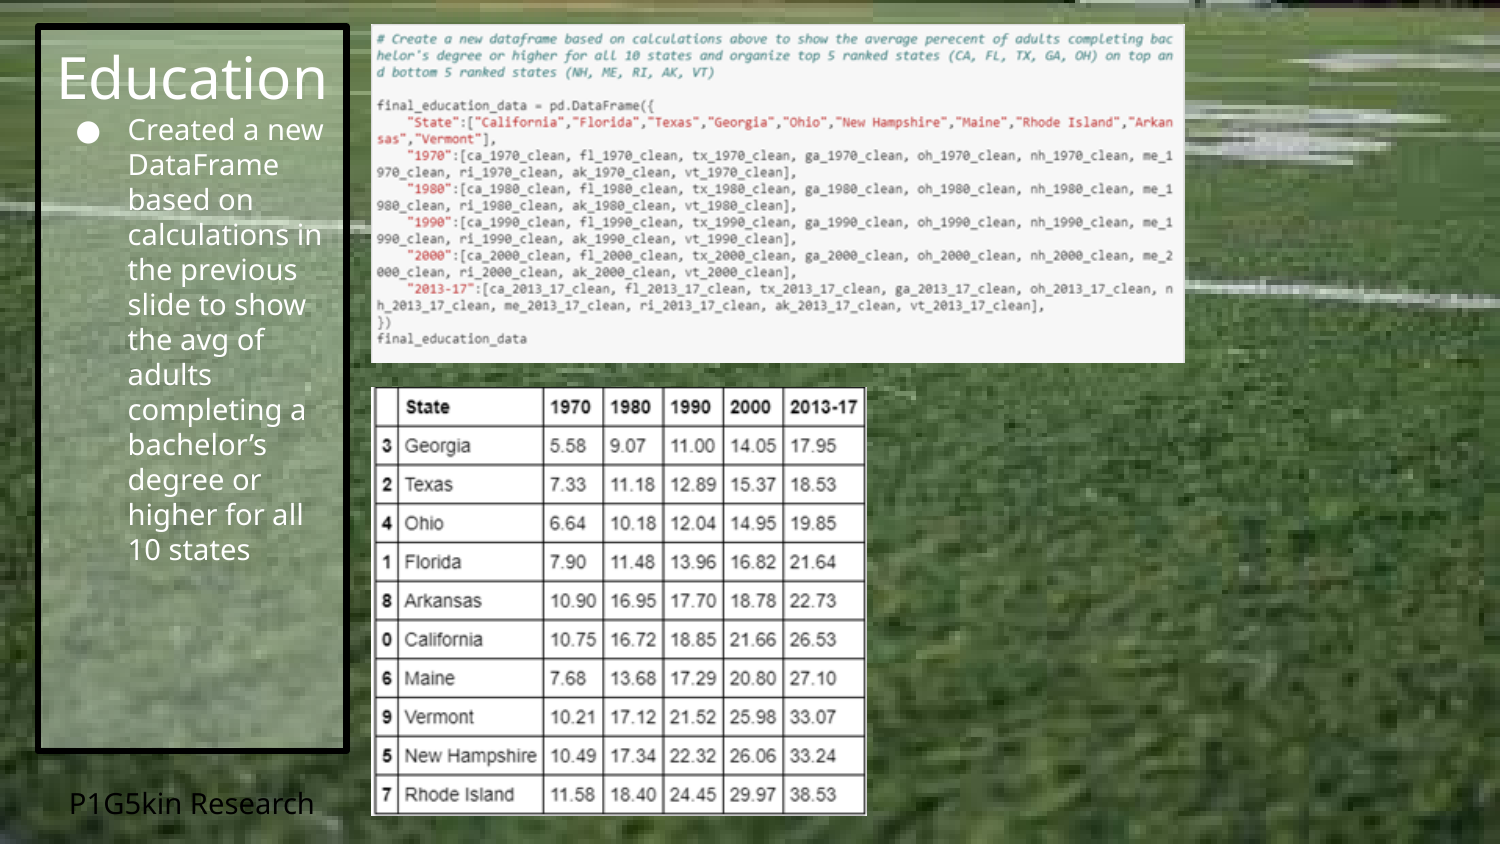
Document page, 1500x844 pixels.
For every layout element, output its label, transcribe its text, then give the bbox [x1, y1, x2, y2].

text_box P1G5kin Research [37, 770, 347, 829]
picture [0, 0, 1500, 844]
title Education Created a new DataFrame based on calculations in the previous slide to show the avg of adults completing a bachelor’s degree or higher for all 10 states [37, 26, 347, 751]
